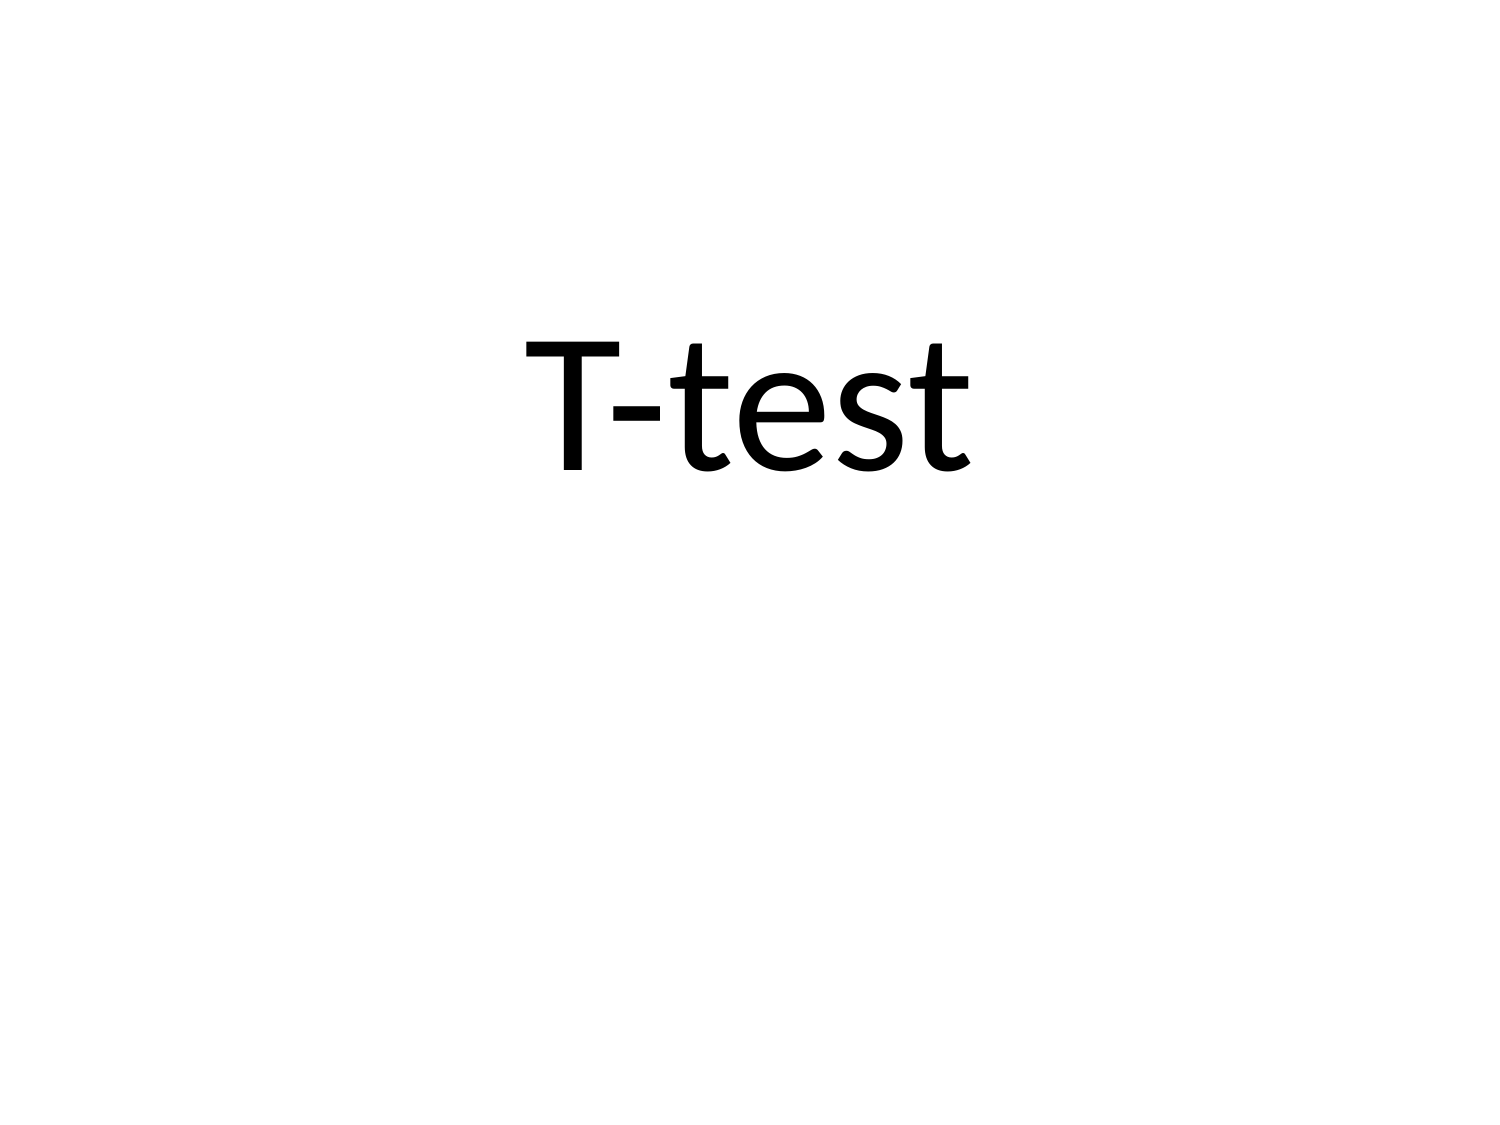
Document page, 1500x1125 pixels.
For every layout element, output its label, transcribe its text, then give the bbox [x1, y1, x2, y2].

list T-test [75, 262, 1425, 1005]
